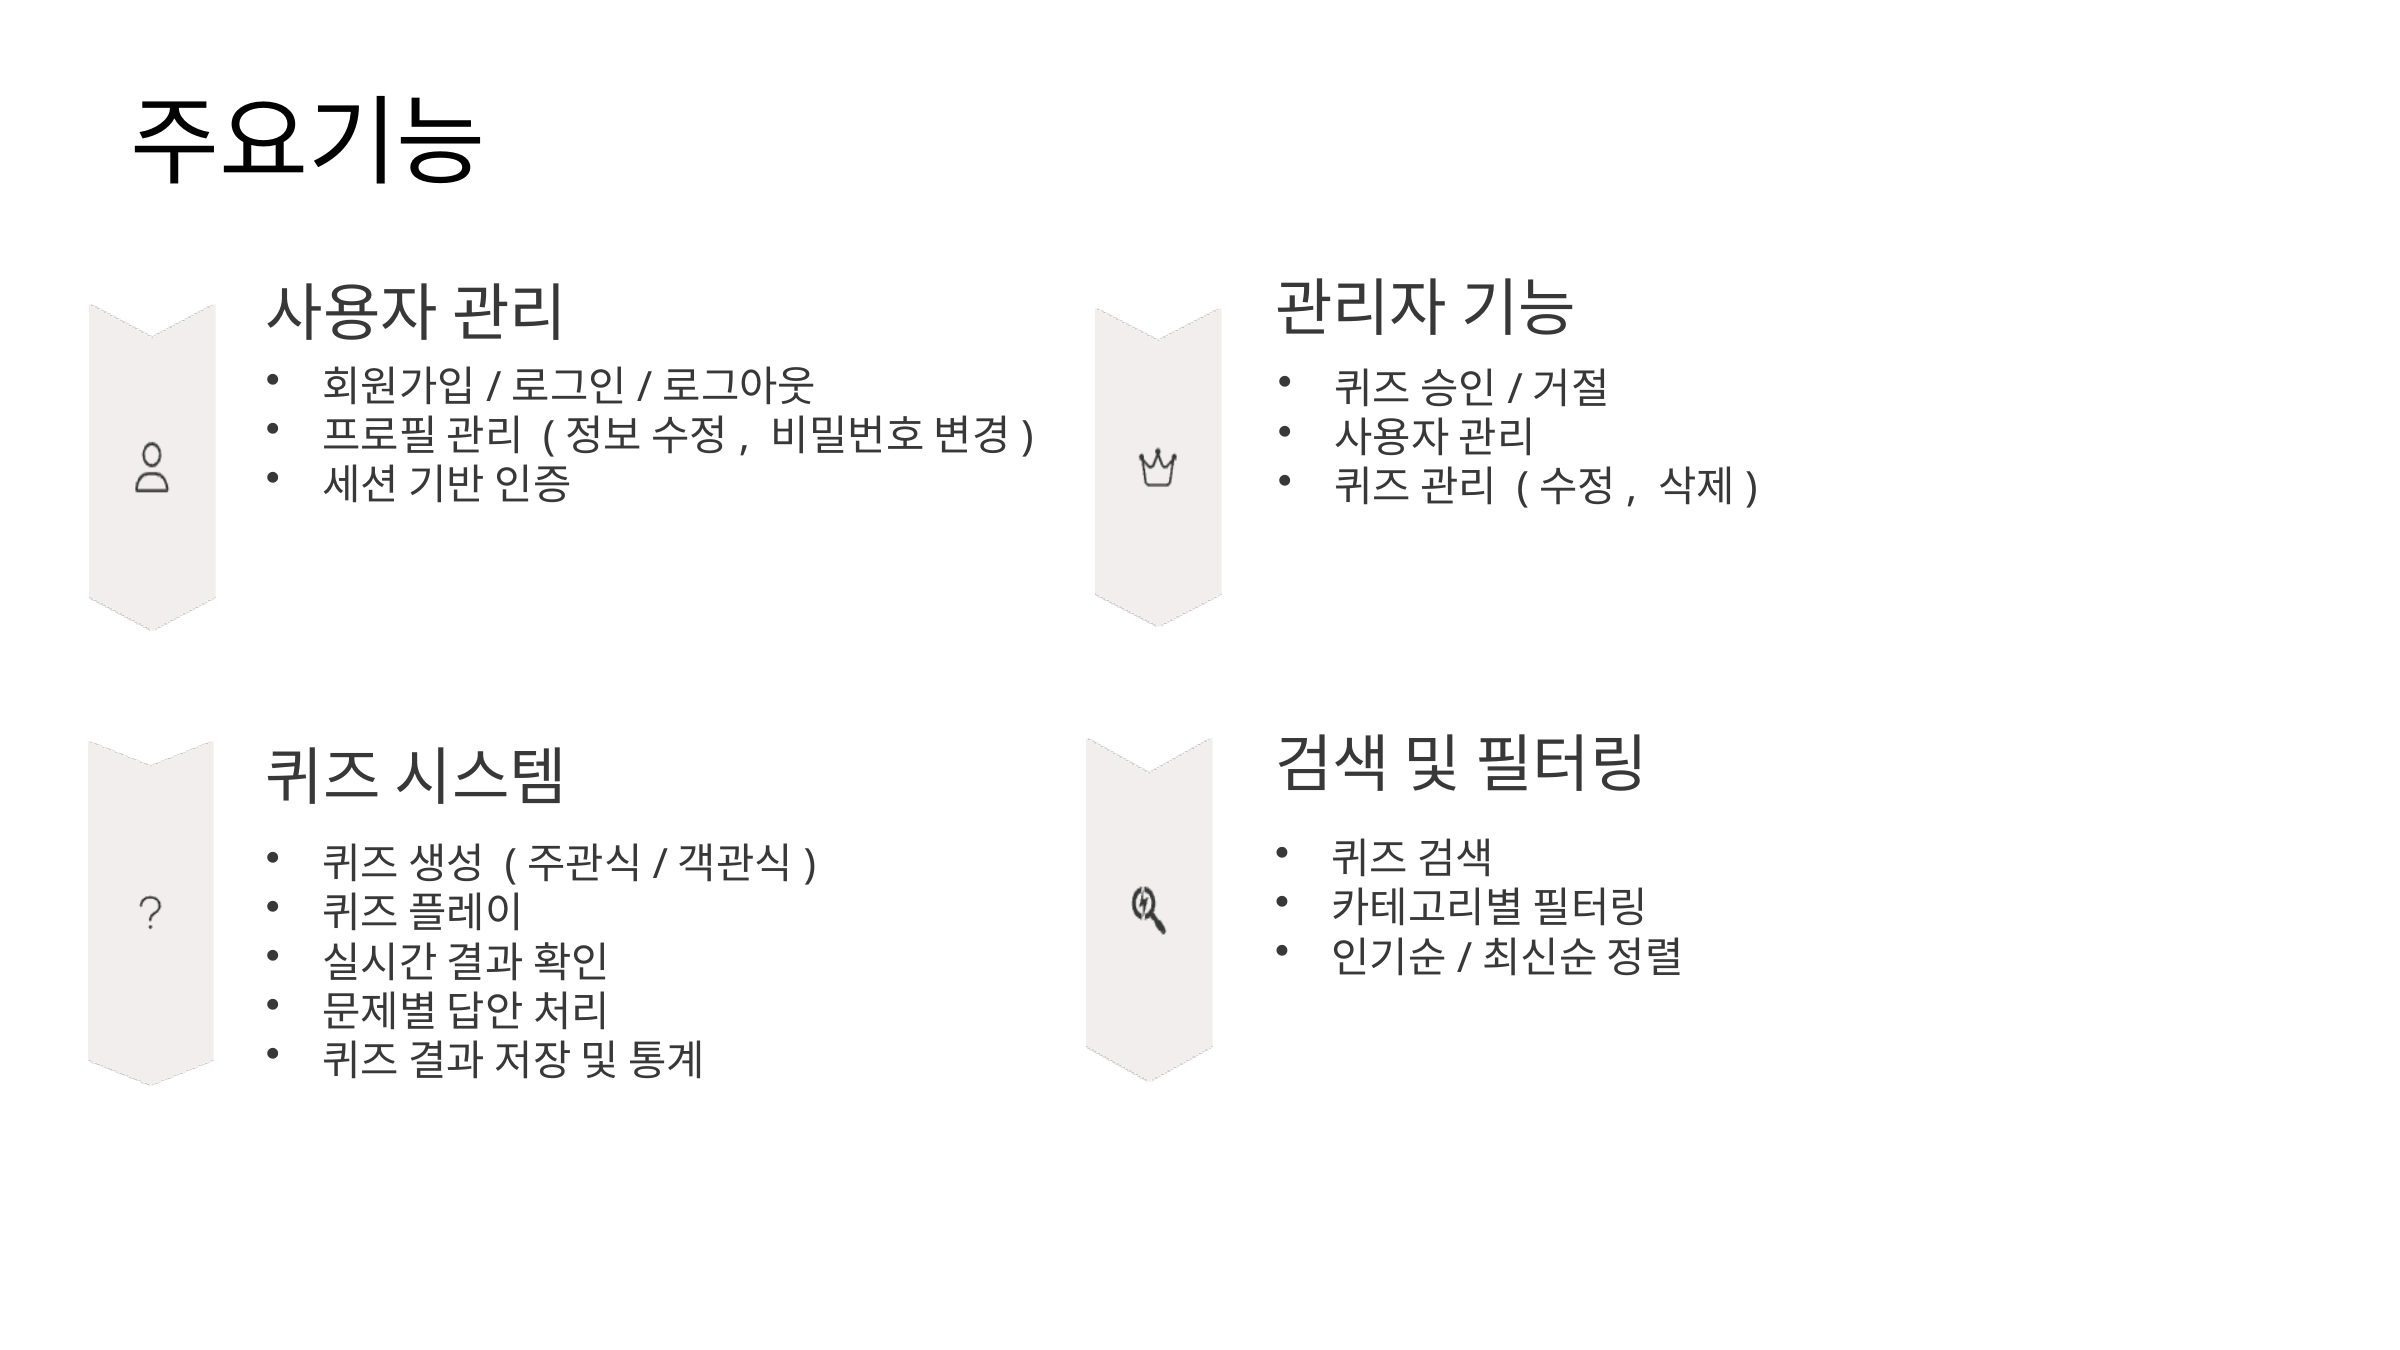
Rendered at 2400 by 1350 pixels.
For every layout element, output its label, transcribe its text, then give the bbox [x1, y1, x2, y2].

text_box 카테고리별 필터링 [1275, 891, 2048, 939]
text_box 실시간 결과 확인 [265, 945, 1039, 987]
text_box 인기순/최신순 정렬 [1275, 940, 2048, 988]
text_box 프로필 관리 (정보 수정, 비밀번호 변경) [265, 419, 1039, 460]
text_box 세션 기반 인증 [265, 468, 1039, 509]
text_box 퀴즈 결과 저장 및 통계 [265, 1043, 1039, 1085]
text_box 퀴즈 관리 (수정, 삭제) [1277, 470, 2051, 518]
picture [1086, 738, 1213, 1082]
picture [88, 741, 214, 1086]
text_box 관리자 기능 [1275, 302, 1606, 344]
text_box 문제별 답안 처리 [265, 994, 1039, 1036]
text_box 퀴즈 시스템 [265, 771, 597, 813]
text_box 퀴즈 승인/거절 [1277, 372, 2051, 420]
text_box 사용자 관리 [265, 307, 597, 349]
text_box 퀴즈 생성 (주관식/객관식) [265, 847, 1039, 888]
text_box 회원가입/로그인/로그아웃 [265, 370, 1039, 411]
text_box 사용자 관리 [1277, 421, 2051, 469]
text_box 퀴즈 검색 [1275, 842, 2048, 890]
picture [89, 304, 216, 631]
picture [1095, 308, 1222, 627]
text_box 검색 및 필터링 [1275, 758, 1606, 800]
text_box 주요기능 [130, 74, 1107, 197]
text_box 퀴즈 플레이 [265, 896, 1039, 937]
